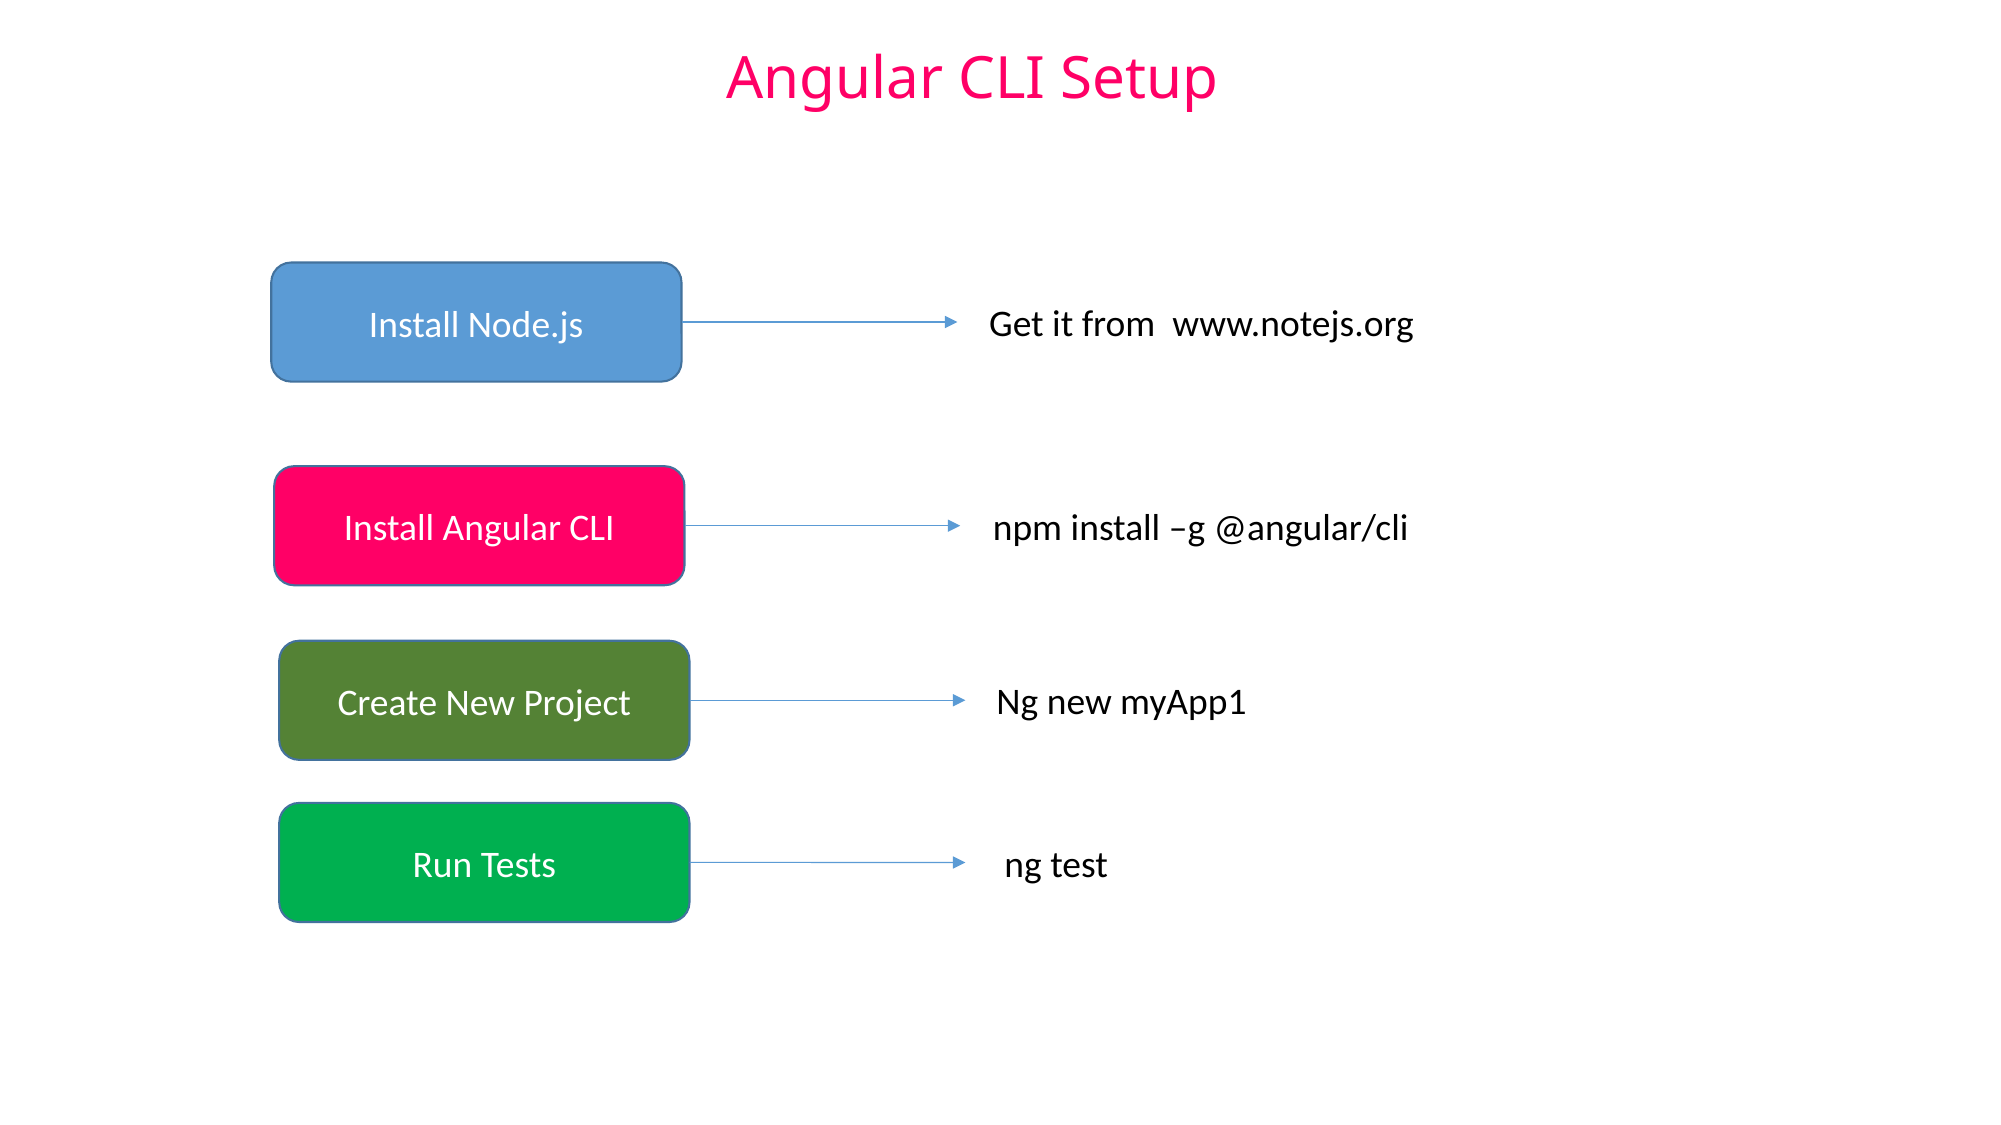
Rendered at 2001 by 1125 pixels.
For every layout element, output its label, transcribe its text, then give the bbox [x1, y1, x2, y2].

text_box Create New Project [278, 639, 691, 761]
text_box Ng new myApp1 [981, 669, 1262, 730]
text_box npm install –g @angular/cli [978, 495, 1424, 556]
text_box Get it from www.notejs.org [974, 291, 1430, 352]
text_box Install Node.js [270, 261, 683, 383]
text_box Run Tests [278, 801, 691, 924]
text_box Angular CLI Setup [711, 32, 1233, 118]
text_box Install Angular CLI [273, 465, 686, 587]
text_box ng test [981, 832, 1123, 892]
